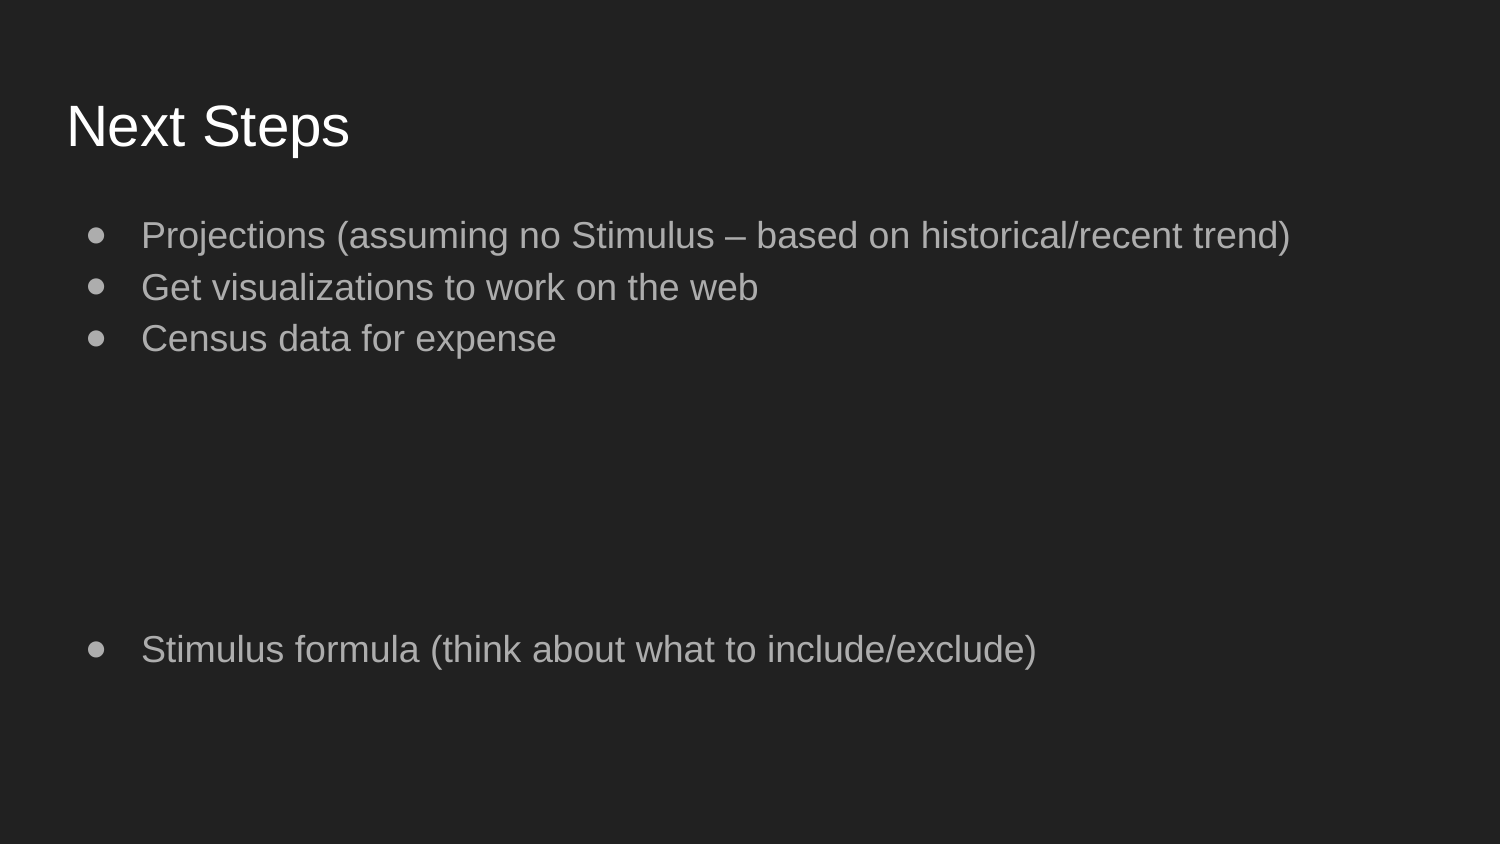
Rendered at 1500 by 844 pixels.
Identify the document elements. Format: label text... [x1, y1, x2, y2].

title Next Steps [51, 72, 1449, 167]
list Projections (assuming no Stimulus – based on historical/recent trend) Get visualizations to work on the web Census data for expense Stimulus formula (think about what to include/exclude) [51, 189, 1449, 750]
